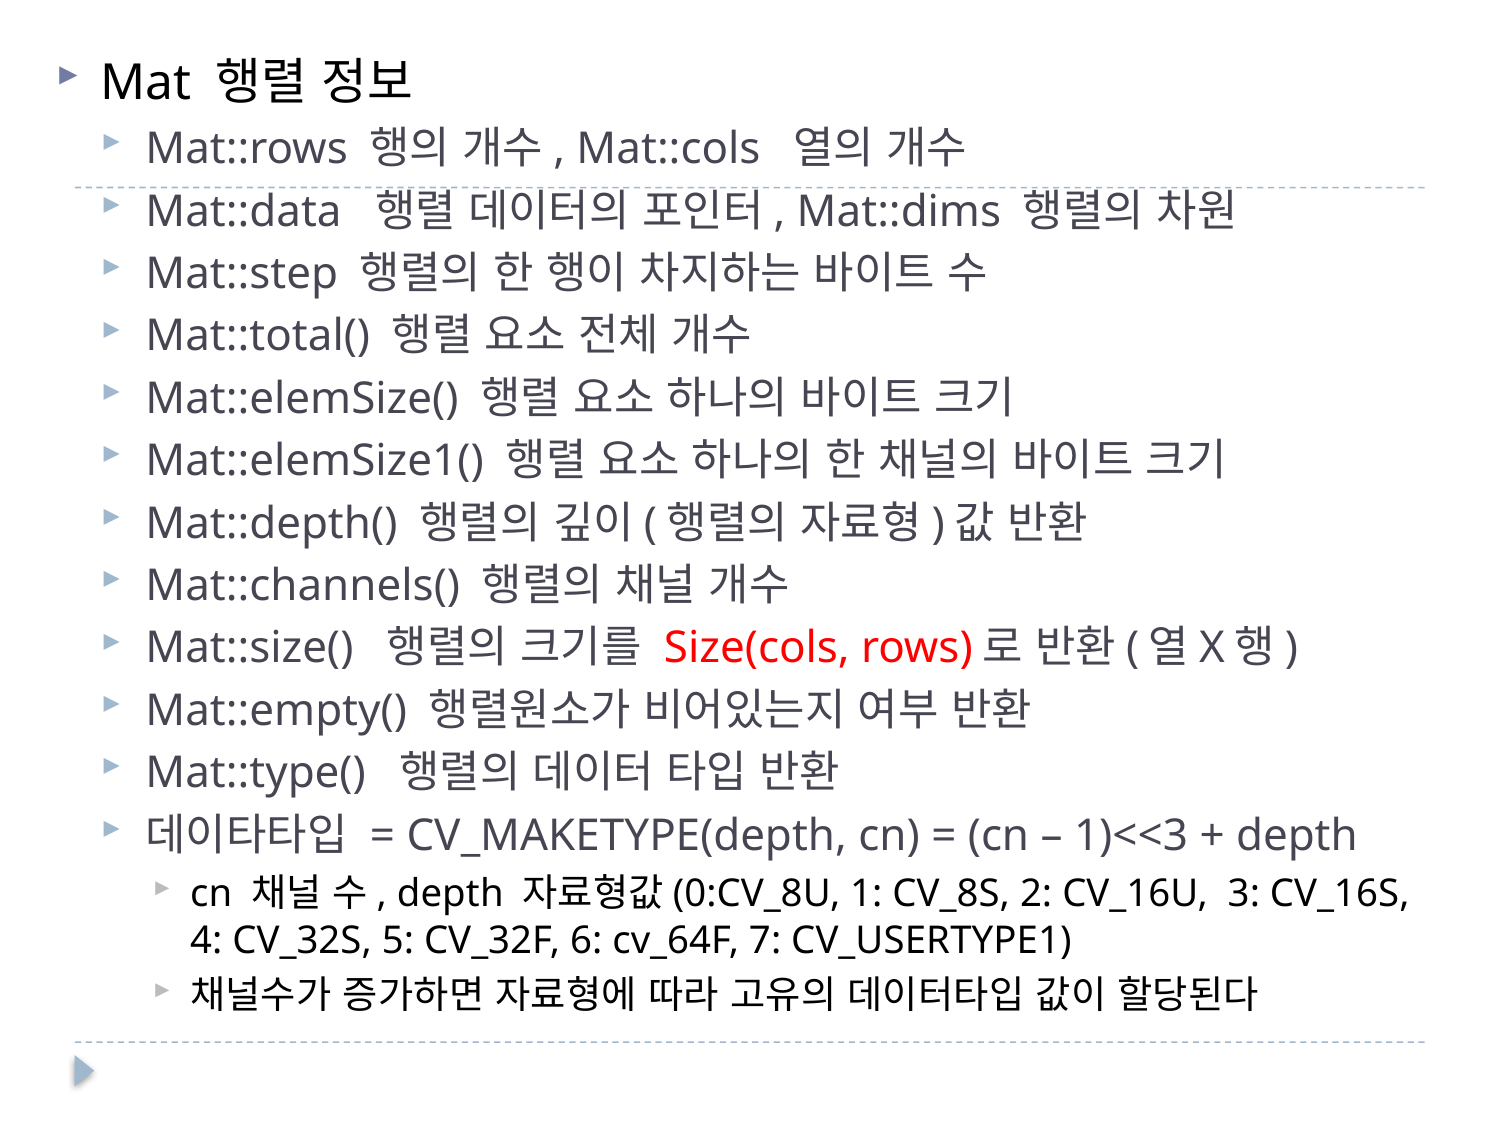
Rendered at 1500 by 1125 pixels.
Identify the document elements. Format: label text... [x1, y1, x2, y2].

list Mat 행렬 정보 Mat::rows 행의 개수, Mat::cols 열의 개수 Mat::data 행렬 데이터의 포인터, Mat::dims 행렬의 차원 Mat::step 행렬의 한 행이 차지하는 바이트 수 Mat::total() 행렬 요소 전체 개수 Mat::elemSize() 행렬 요소 하나의 바이트 크기 Mat::elemSize1() 행렬 요소 하나의 한 채널의 바이트 크기 Mat::depth() 행렬의 깊이(행렬의 자료형)값 반환 Mat::channels() 행렬의 채널 개수 Mat::size() 행렬의 크기를 Size(cols, rows)로 반환(열X행) Mat::empty() 행렬원소가 비어있는지 여부 반환 Mat::type() 행렬의 데이터 타입 반환 데이타타입 = CV_MAKETYPE(depth, cn) = (cn – 1)<<3 + depth cn 채널 수, depth 자료형값(0:CV_8U, 1: CV_8S, 2: CV_16U, 3: CV_16S, 4: CV_32S, 5: CV_32F, 6: cv_64F, 7: CV_USERTYPE1) 채널수가 증가하면 자료형에 따라 고유의 데이터타입 값이 할당된다 [41, 42, 1459, 1035]
